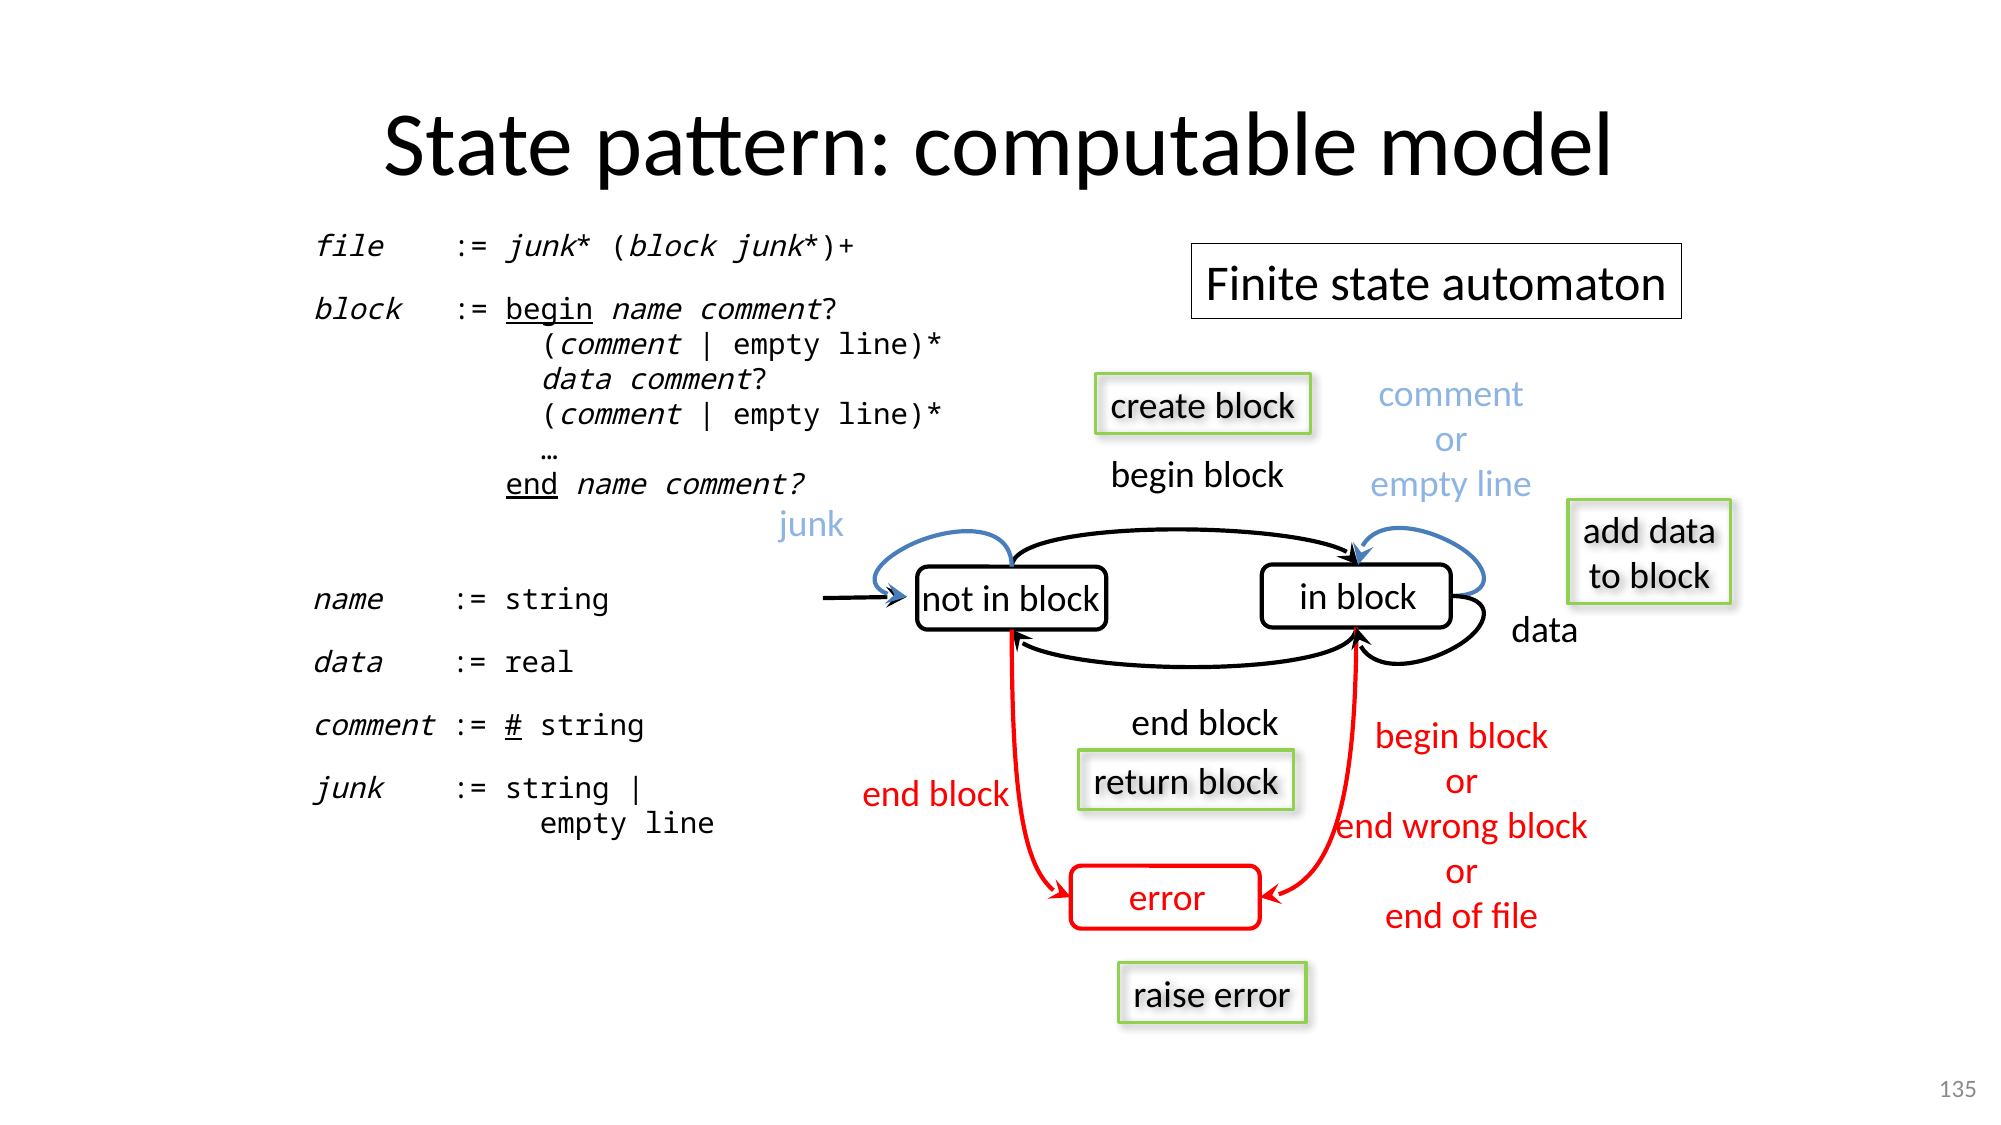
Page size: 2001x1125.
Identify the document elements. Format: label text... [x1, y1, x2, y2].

text_box create block [1095, 373, 1311, 434]
text_box file := junk* (block junk*)+ [297, 219, 871, 270]
text_box raise error [1118, 962, 1307, 1023]
text_box comment := # string [297, 698, 660, 749]
text_box add data to block [1567, 499, 1731, 604]
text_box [822, 606, 994, 630]
text_box block := begin name comment? (comment | empty line)* data comment? (comment | empty line)* … end name comment? [298, 282, 958, 508]
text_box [1346, 361, 1549, 594]
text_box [999, 442, 1341, 625]
text_box data := real [297, 635, 590, 686]
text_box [1259, 627, 1605, 947]
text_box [763, 491, 1001, 598]
text_box junk := string | empty line [297, 761, 730, 847]
slide_number 135 [1525, 1057, 1993, 1118]
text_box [846, 629, 1255, 929]
text_box Finite state automaton [1191, 243, 1682, 319]
text_box name := string [297, 572, 625, 623]
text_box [1344, 595, 1595, 659]
title State pattern: computable model [99, 45, 1900, 233]
